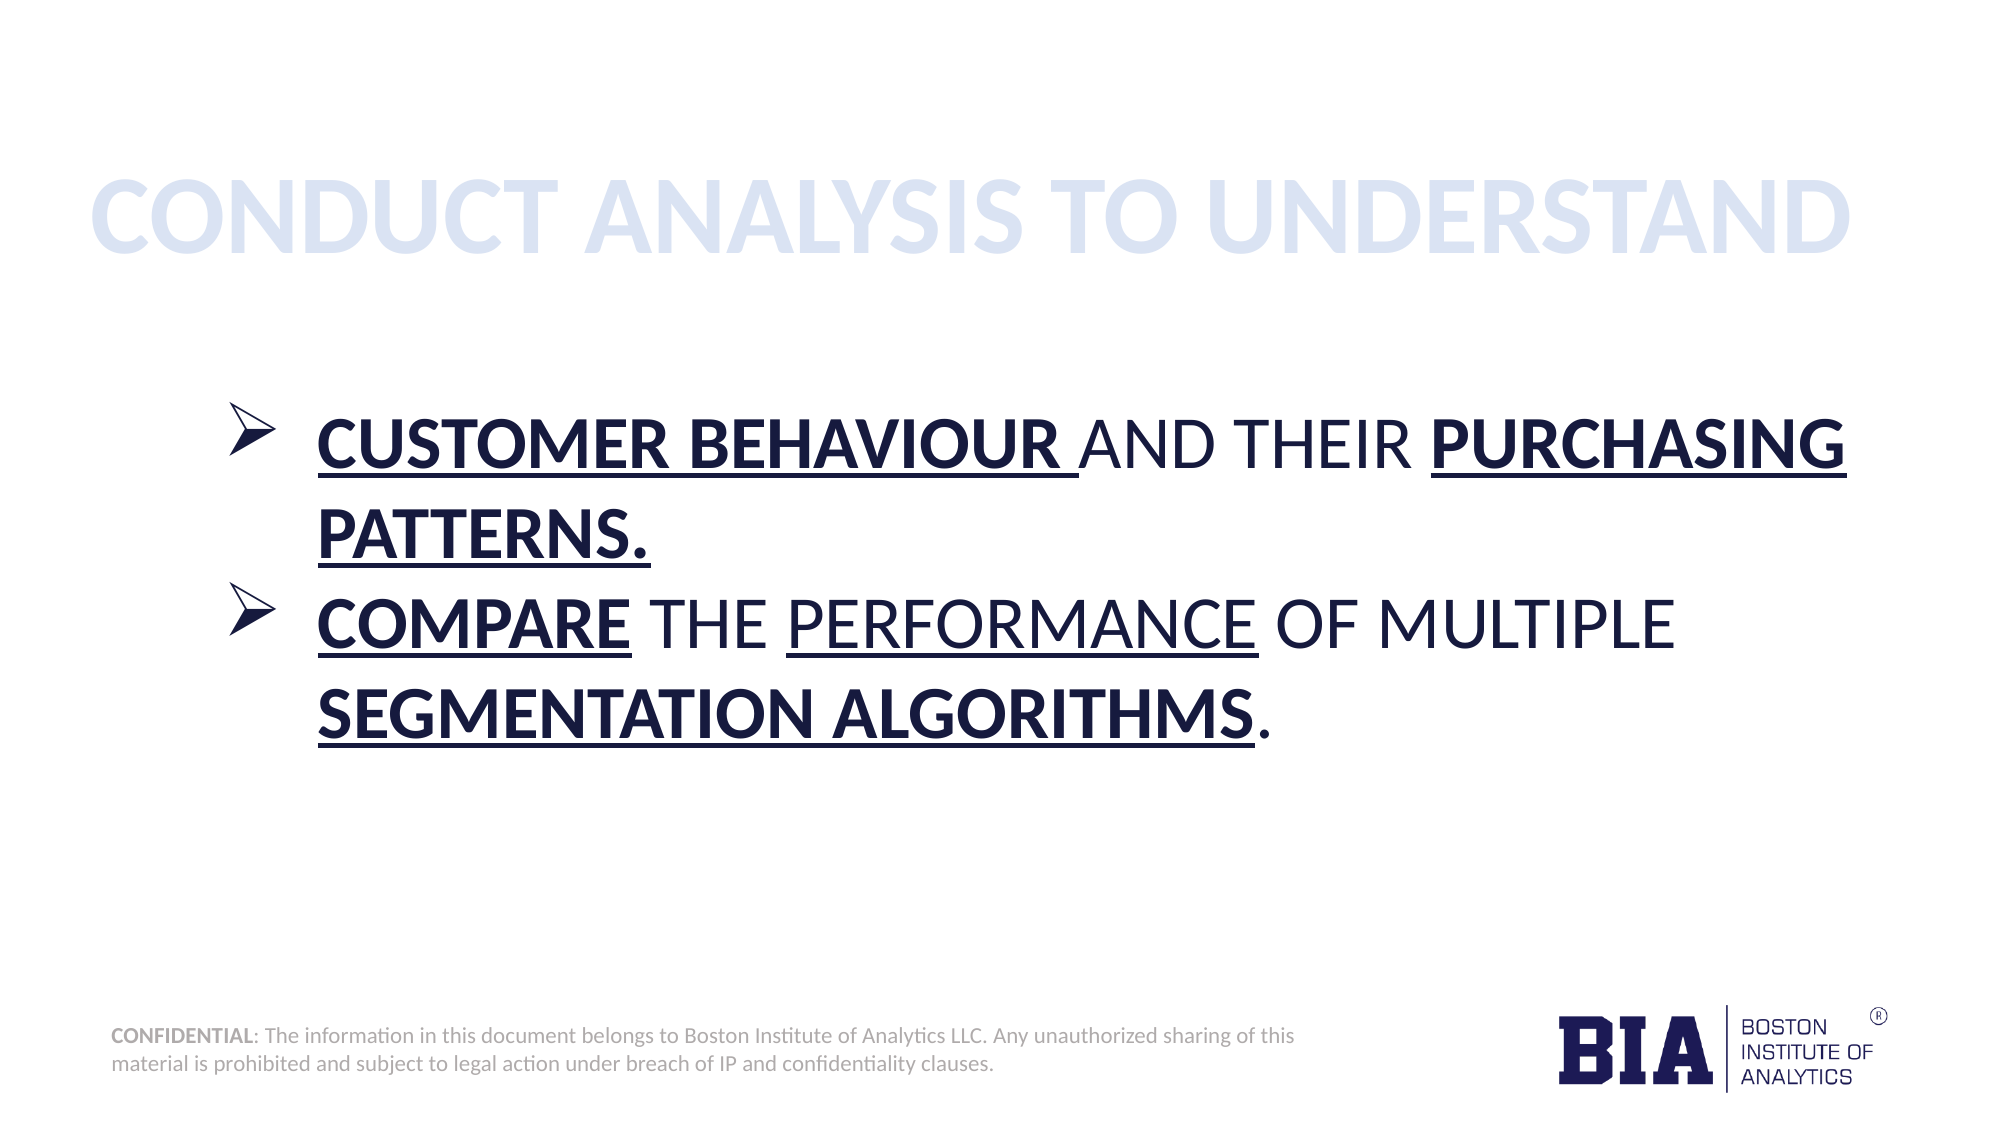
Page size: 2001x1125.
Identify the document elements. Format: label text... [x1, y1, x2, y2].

picture [1557, 1003, 1889, 1094]
text_box CUSTOMER BEHAVIOUR AND THEIR PURCHASING PATTERNS. COMPARE THE PERFORMANCE OF MULTIPLE SEGMENTATION ALGORITHMS. [209, 386, 2000, 761]
text_box CONDUCT ANALYSIS TO UNDERSTAND [75, 133, 1895, 284]
